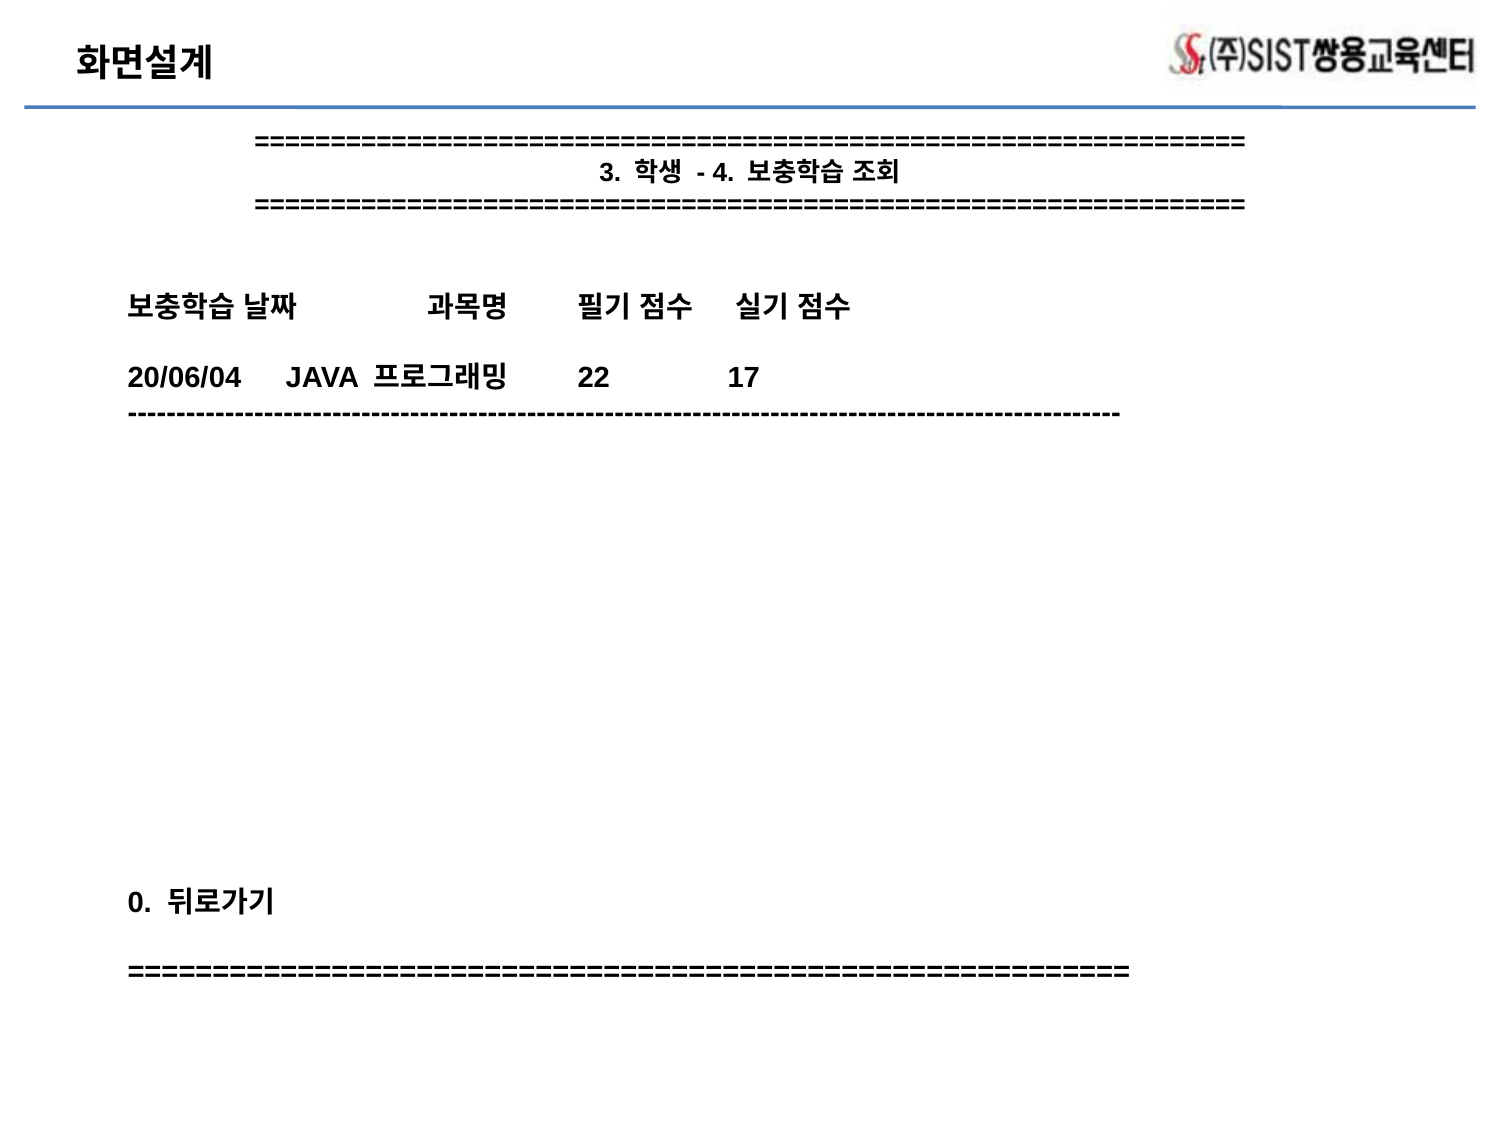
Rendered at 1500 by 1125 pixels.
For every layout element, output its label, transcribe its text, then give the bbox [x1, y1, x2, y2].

title ================================================================= 3. 학생 - 4. 보충학습 조회 ================================================================= 보충학습 날짜 과목명 필기 점수 실기 점수 20/06/04 JAVA 프로그래밍 22 17 ------------------------------------------------------------------------------------------------------ 0. 뒤로가기 =========================================================== [112, 117, 1388, 1020]
picture [1166, 4, 1480, 92]
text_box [23, 31, 1476, 108]
